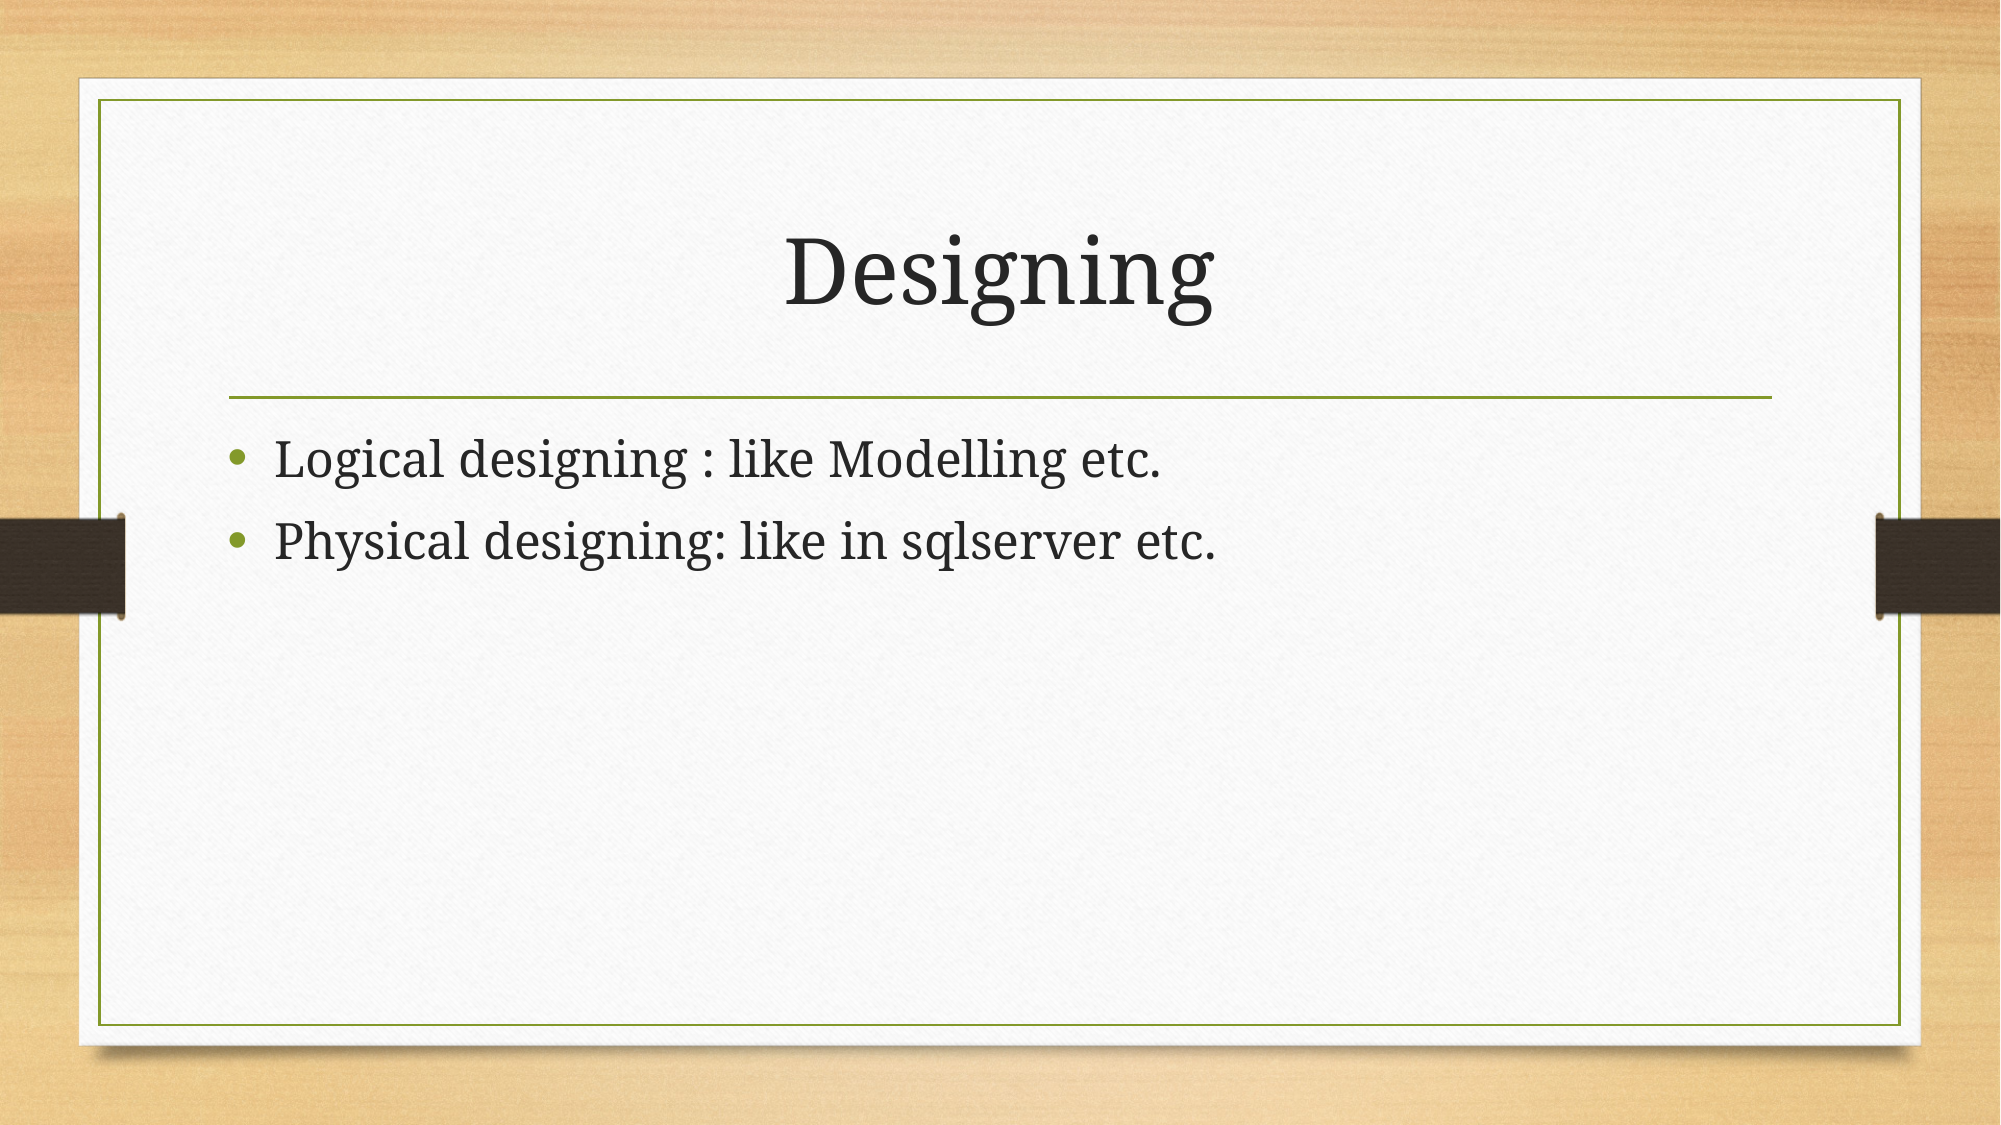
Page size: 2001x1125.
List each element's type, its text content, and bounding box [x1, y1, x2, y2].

picture [0, 0, 2001, 1125]
list Logical designing : like Modelling etc. Physical designing: like in sqlserver etc. [212, 419, 1788, 964]
title Designing [212, 161, 1788, 375]
